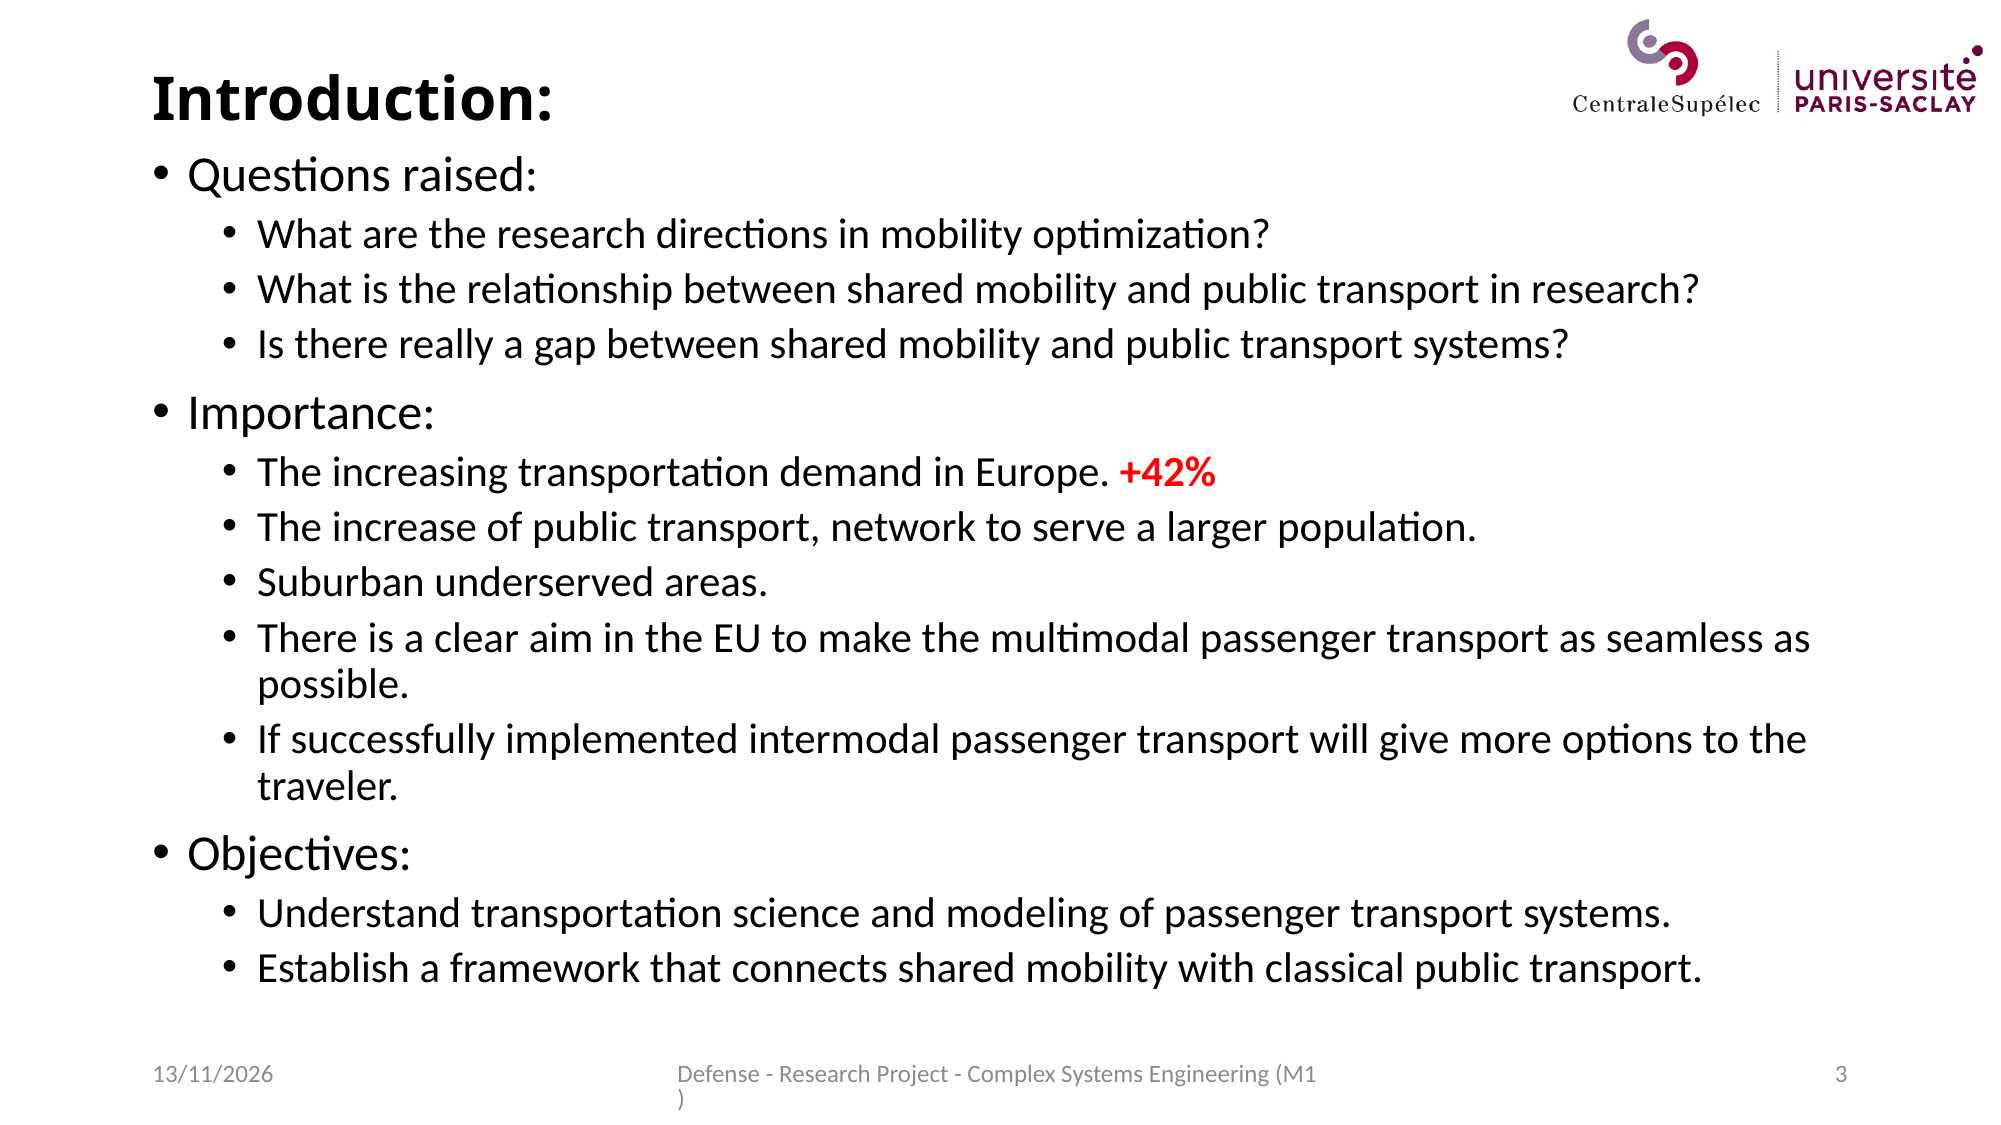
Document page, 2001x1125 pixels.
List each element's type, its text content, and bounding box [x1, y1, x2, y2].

footer Defense - Research Project - Complex Systems Engineering (M1) [662, 1042, 1338, 1103]
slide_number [137, 1042, 588, 1103]
title Introduction: [137, 59, 1863, 141]
list Questions raised: What are the research directions in mobility optimization? What is the relationship between shared mobility and public transport in research? Is there really a gap between shared mobility and public transport systems? Importance: The increasing transportation demand in Europe. +42% The increase of public transport, network to serve a larger population. Suburban underserved areas. There is a clear aim in the EU to make the multimodal passenger transport as seamless as possible. If successfully implemented intermodal passenger transport will give more options to the traveler. Objectives: Understand transportation science and modeling of passenger transport systems. Establish a framework that connects shared mobility with classical public transport. [137, 141, 1863, 1014]
slide_number 3 [1412, 1042, 1863, 1103]
picture [1557, 0, 2000, 130]
